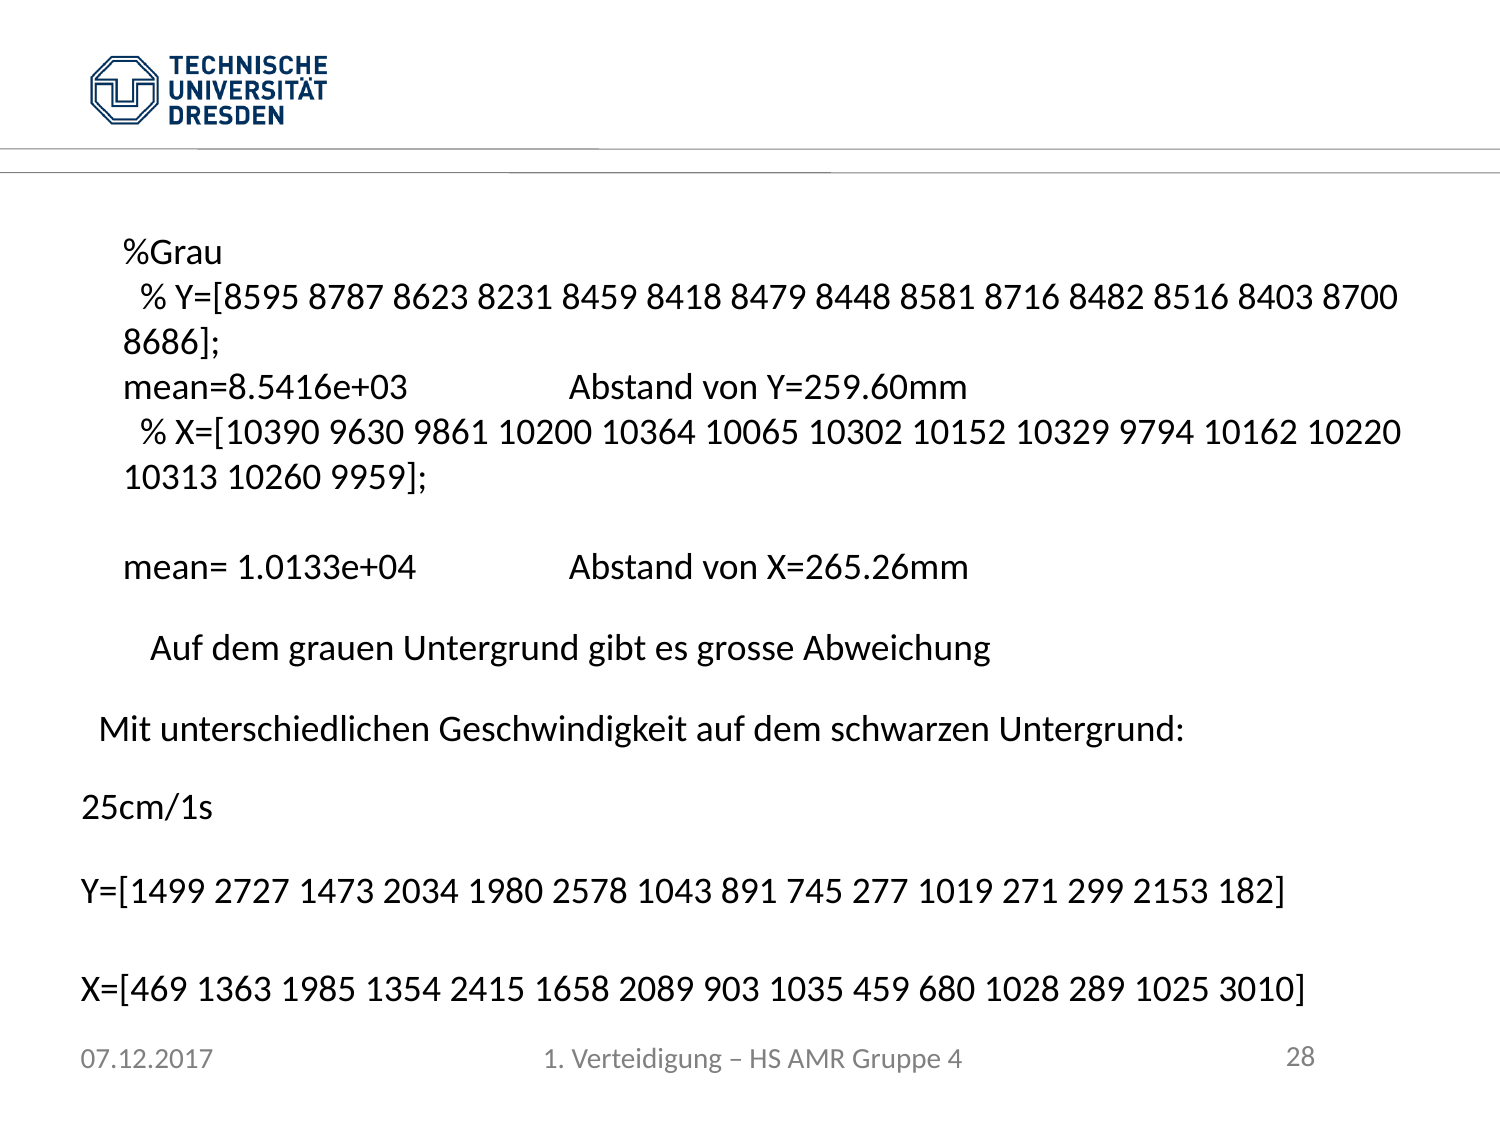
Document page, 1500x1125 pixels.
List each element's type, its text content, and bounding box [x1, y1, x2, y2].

text_box Y=[1499 2727 1473 2034 1980 2578 1043 891 745 277 1019 271 299 2153 182] [66, 859, 1446, 919]
text_box 25cm/1s [66, 774, 526, 835]
text_box Auf dem grauen Untergrund gibt es grosse Abweichung [135, 615, 1351, 676]
text_box X=[469 1363 1985 1354 2415 1658 2089 903 1035 459 680 1028 289 1025 3010] [66, 956, 1459, 1017]
text_box Mit unterschiedlichen Geschwindigkeit auf dem schwarzen Untergrund: [83, 696, 1317, 757]
picture [90, 54, 327, 125]
text_box %Grau % Y=[8595 8787 8623 8231 8459 8418 8479 8448 8581 8716 8482 8516 8403 8700 8686]; mean=8.5416e+03 Abstand von Y=259.60mm % X=[10390 9630 9861 10200 10364 10065 10302 10152 10329 9794 10162 10220 10313 10260 9959]; mean= 1.0133e+04 Abstand von X=265.26mm [108, 219, 1459, 595]
